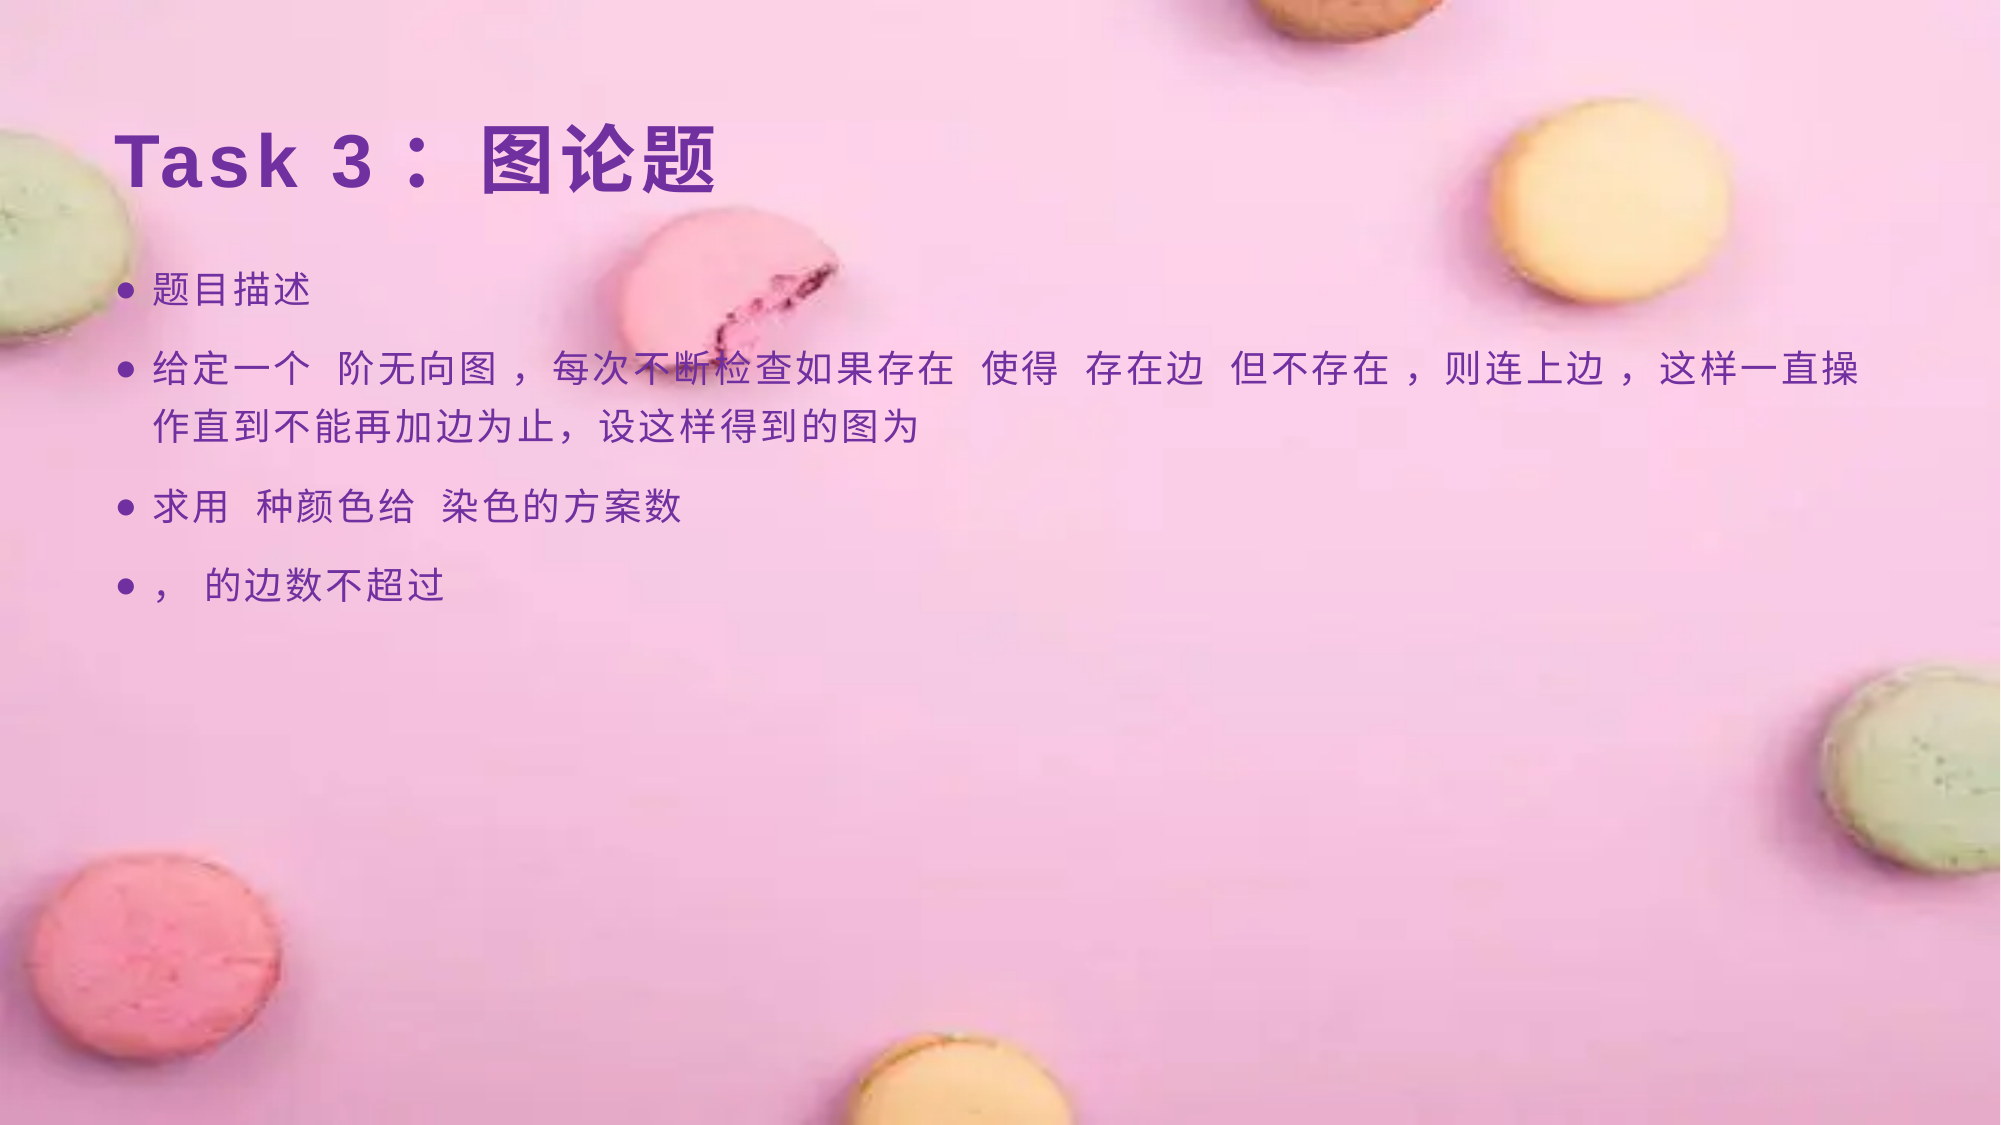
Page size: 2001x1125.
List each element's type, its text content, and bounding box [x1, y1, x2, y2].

title Task 3：图论题 [99, 99, 1900, 216]
picture [0, 0, 2001, 1125]
